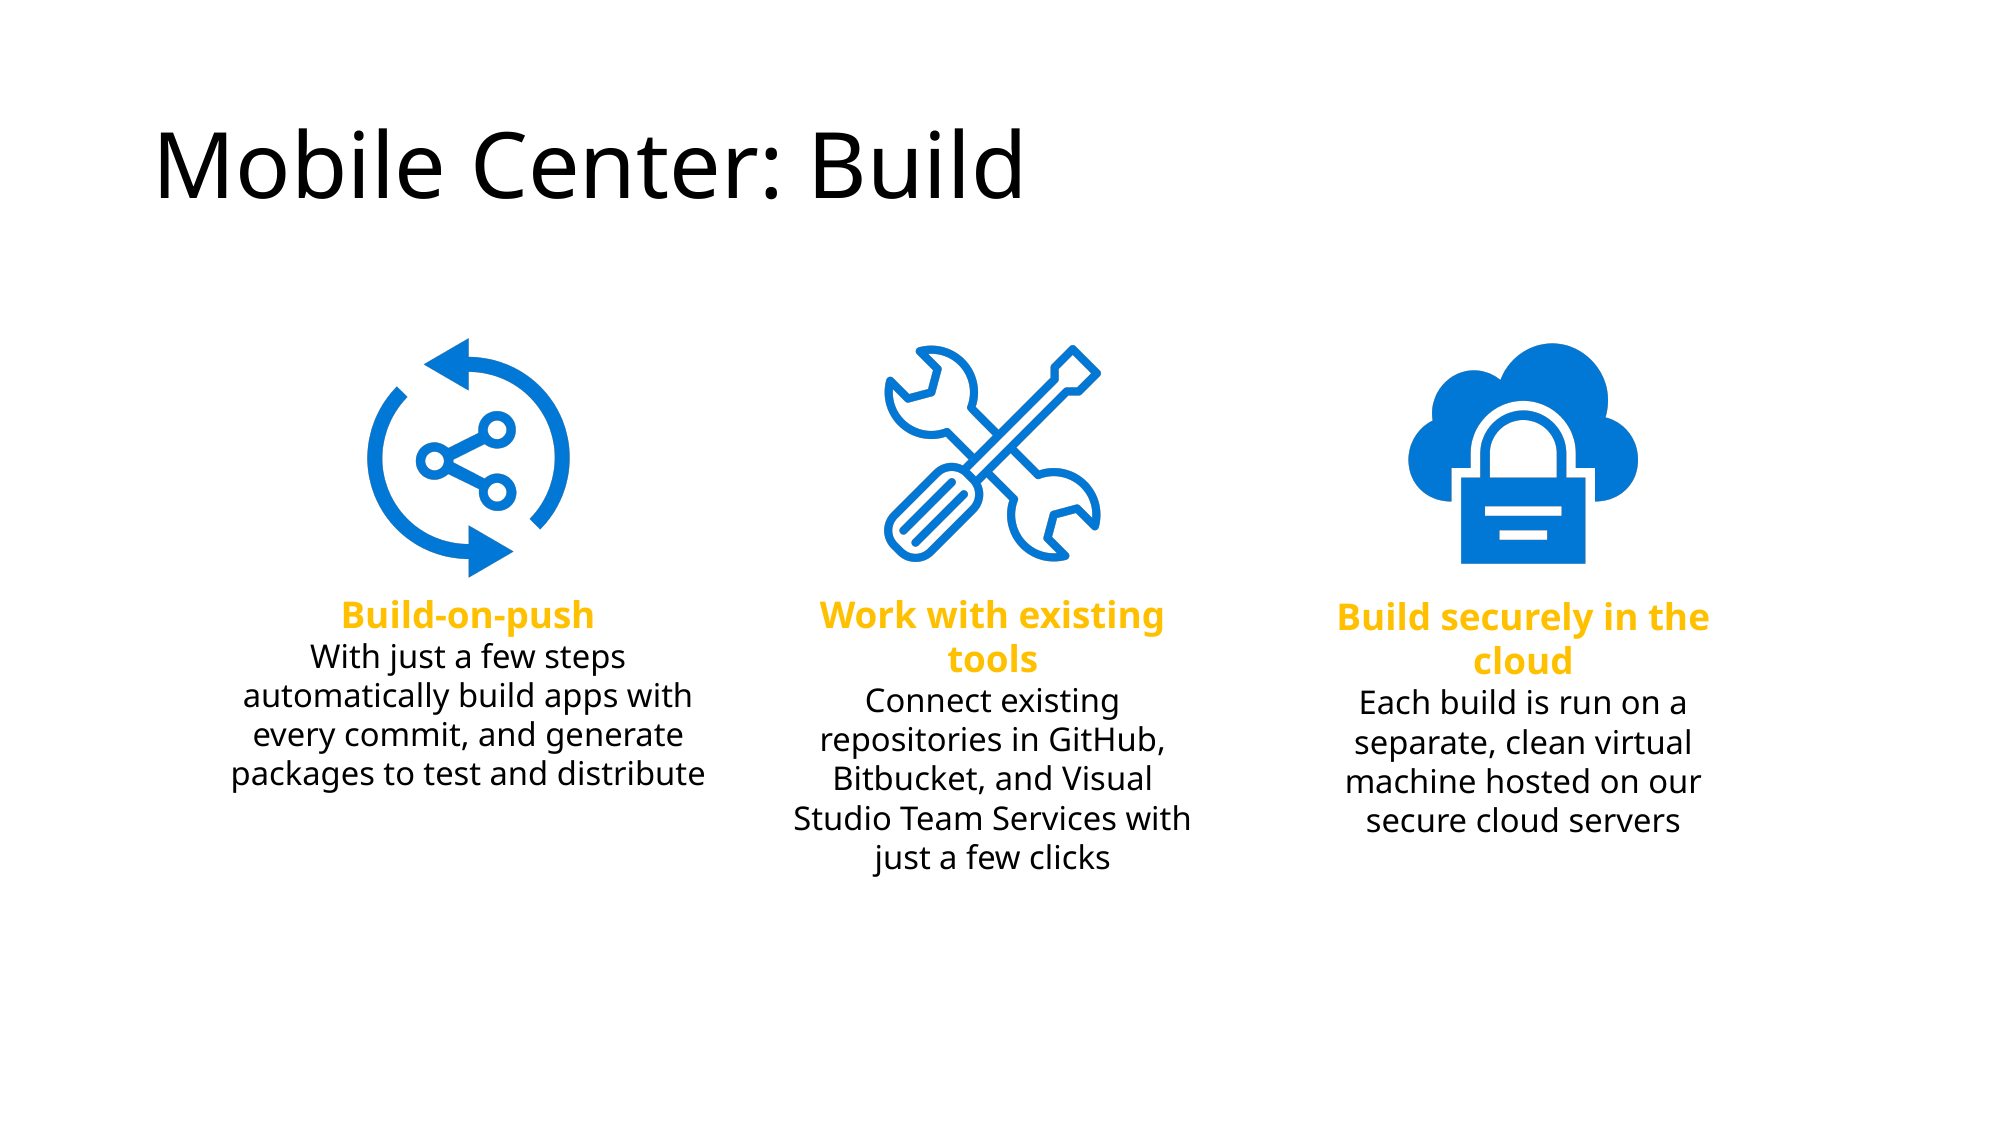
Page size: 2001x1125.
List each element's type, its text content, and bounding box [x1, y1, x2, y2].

text_box Build-on-push With just a few steps automatically build apps with every commit, and generate packages to test and distribute [208, 583, 728, 800]
text_box Build securely in the cloud Each build is run on a separate, clean virtual machine hosted on our secure cloud servers [1276, 586, 1770, 847]
text_box Work with existing tools Connect existing repositories in GitHub, Bitbucket, and Visual Studio Team Services with just a few clicks [765, 583, 1221, 883]
title Mobile Center: Build [137, 59, 1863, 278]
picture [367, 338, 570, 578]
picture [1408, 343, 1638, 564]
picture [884, 345, 1101, 562]
